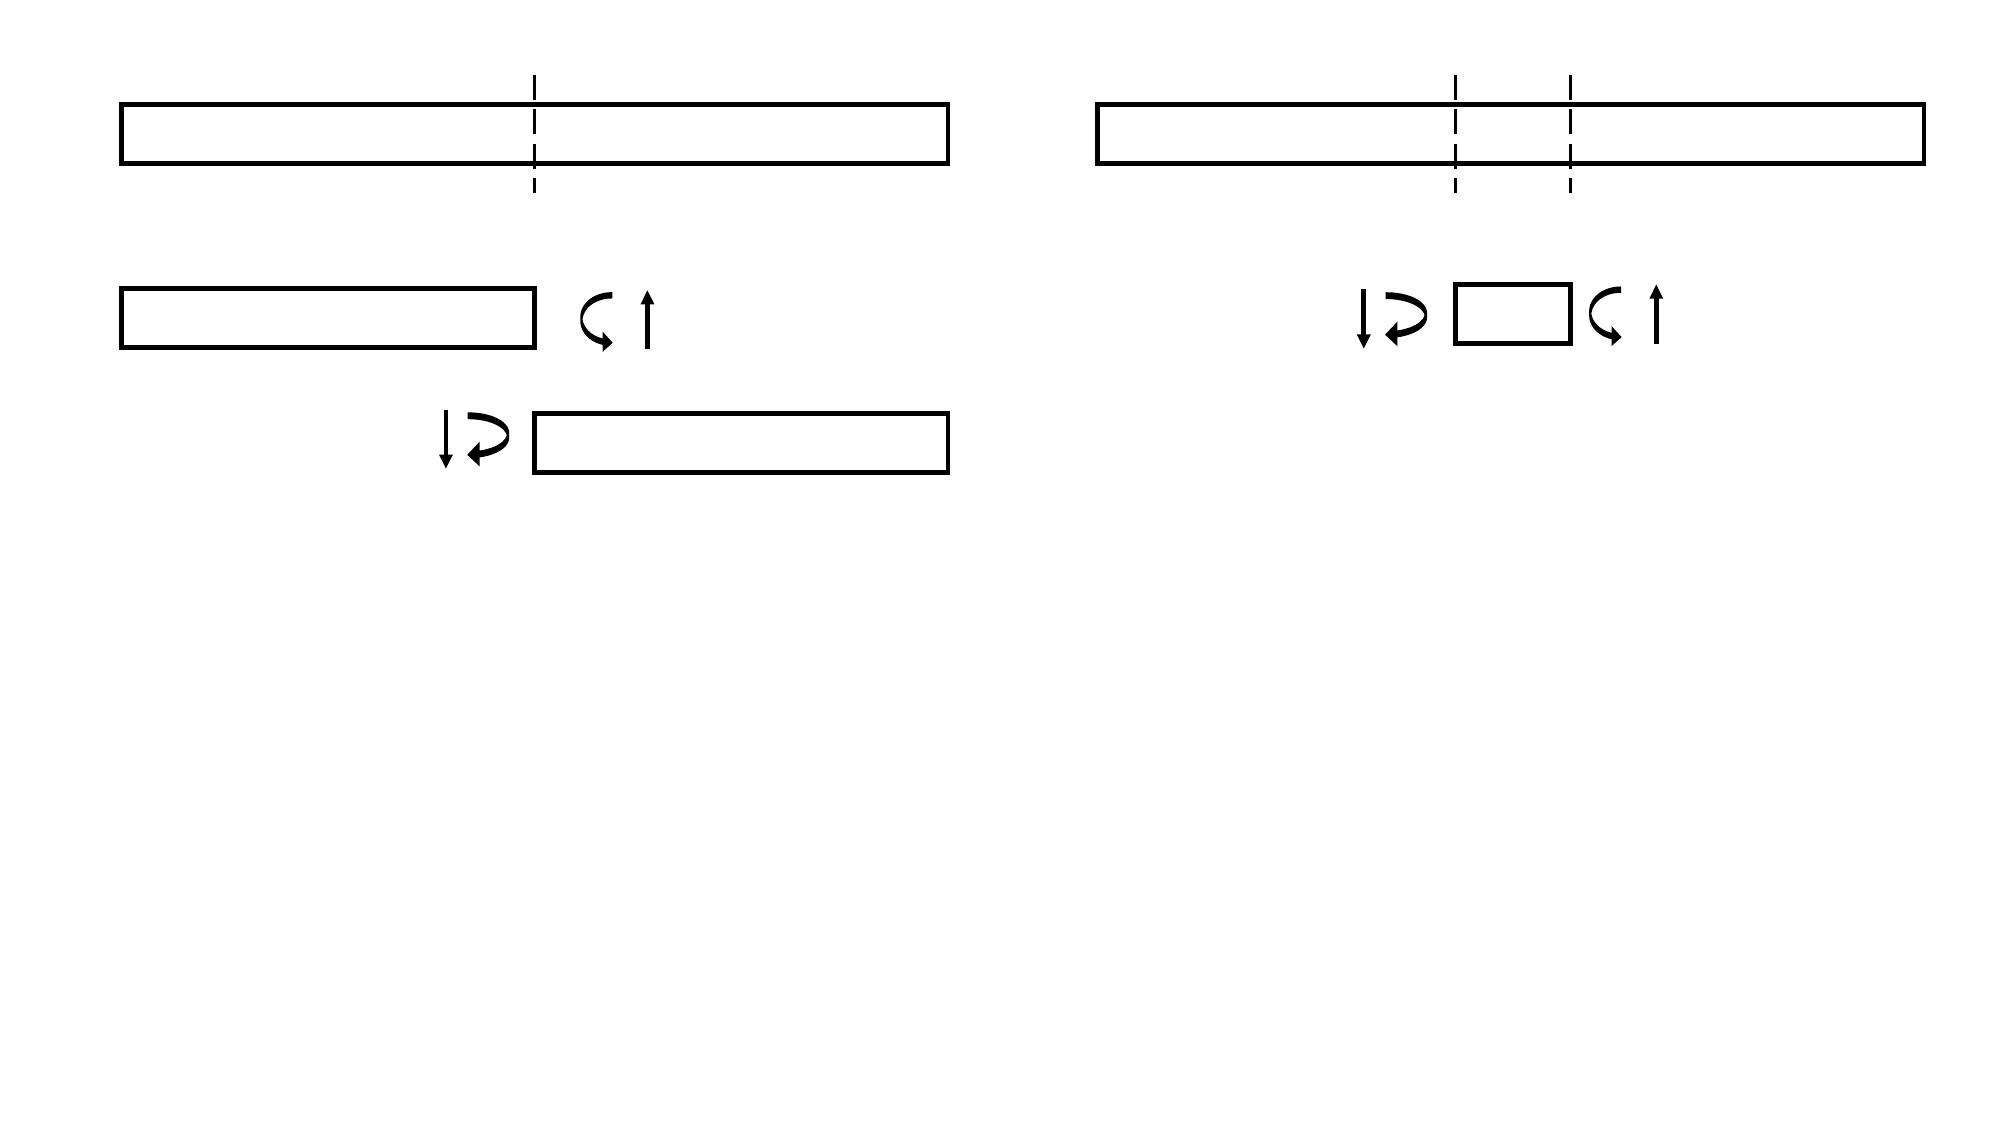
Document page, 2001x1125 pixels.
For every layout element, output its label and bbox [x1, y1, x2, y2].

text_box [467, 412, 510, 467]
text_box [1385, 292, 1428, 347]
text_box [1589, 286, 1622, 347]
text_box [1571, 103, 1925, 164]
text_box [534, 412, 949, 473]
text_box [120, 287, 536, 349]
text_box [1456, 103, 1570, 164]
text_box [120, 103, 534, 164]
text_box [1454, 284, 1572, 345]
text_box [535, 103, 949, 164]
text_box [1096, 103, 1455, 164]
text_box [580, 292, 613, 352]
